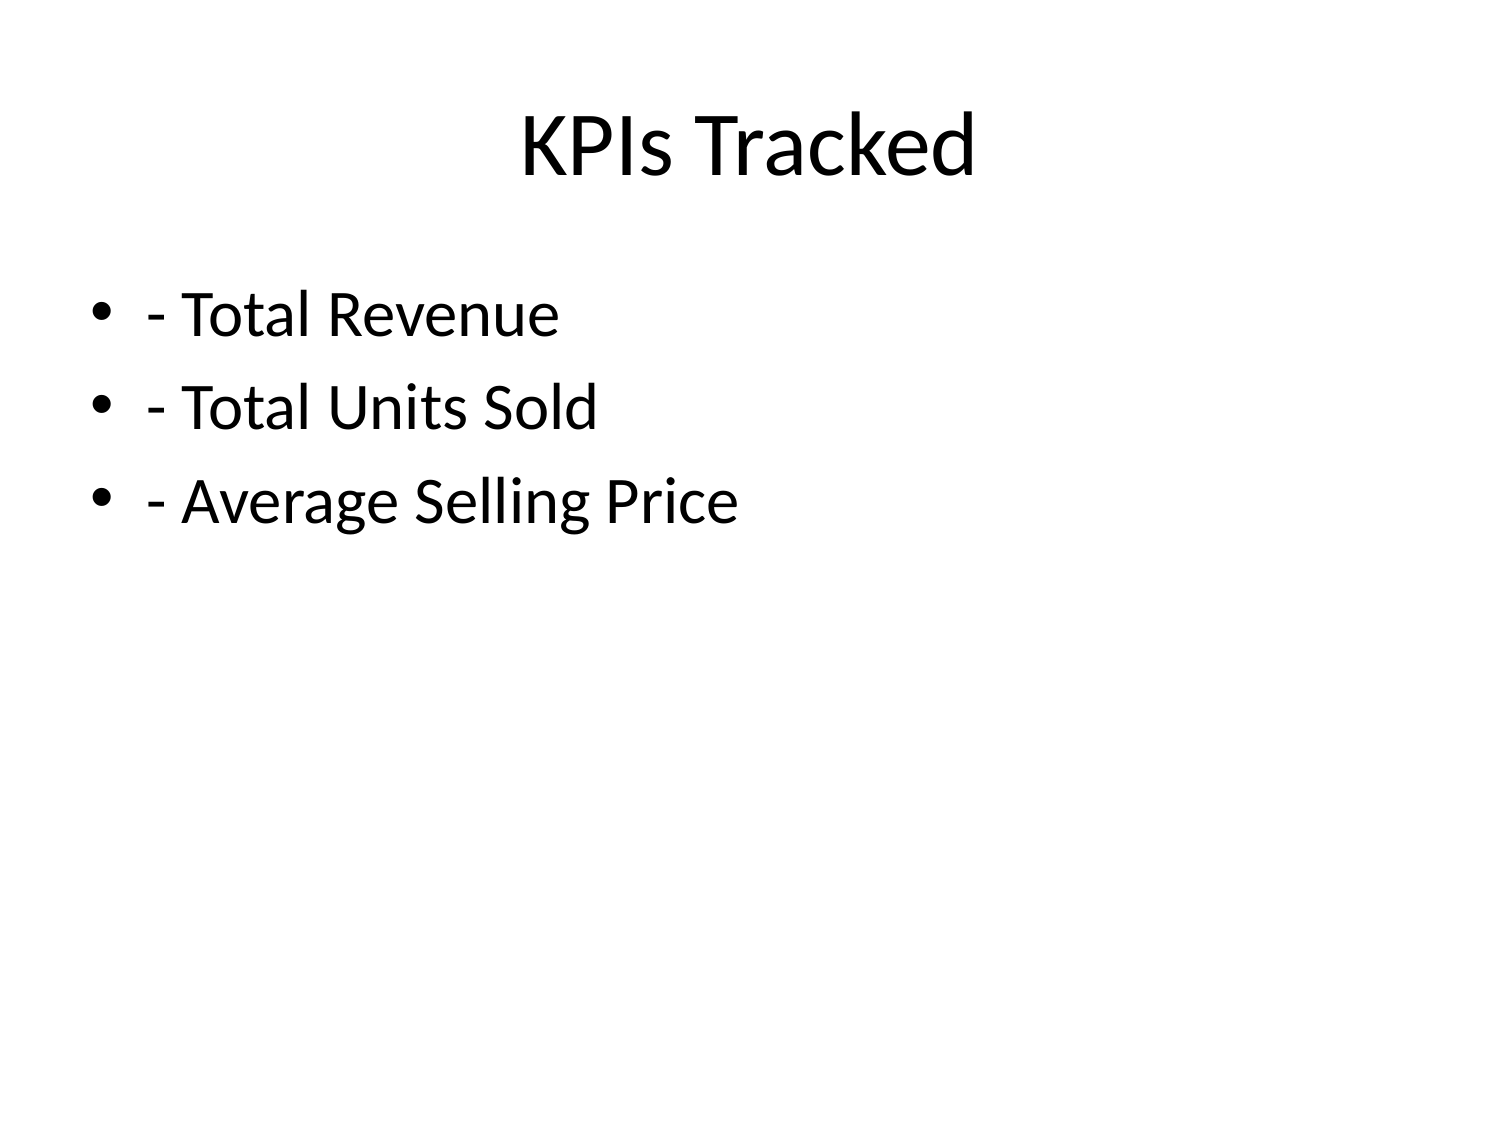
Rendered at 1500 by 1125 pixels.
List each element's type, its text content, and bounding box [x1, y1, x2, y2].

list - Total Revenue - Total Units Sold - Average Selling Price [75, 262, 1425, 1005]
title KPIs Tracked [75, 45, 1425, 233]
